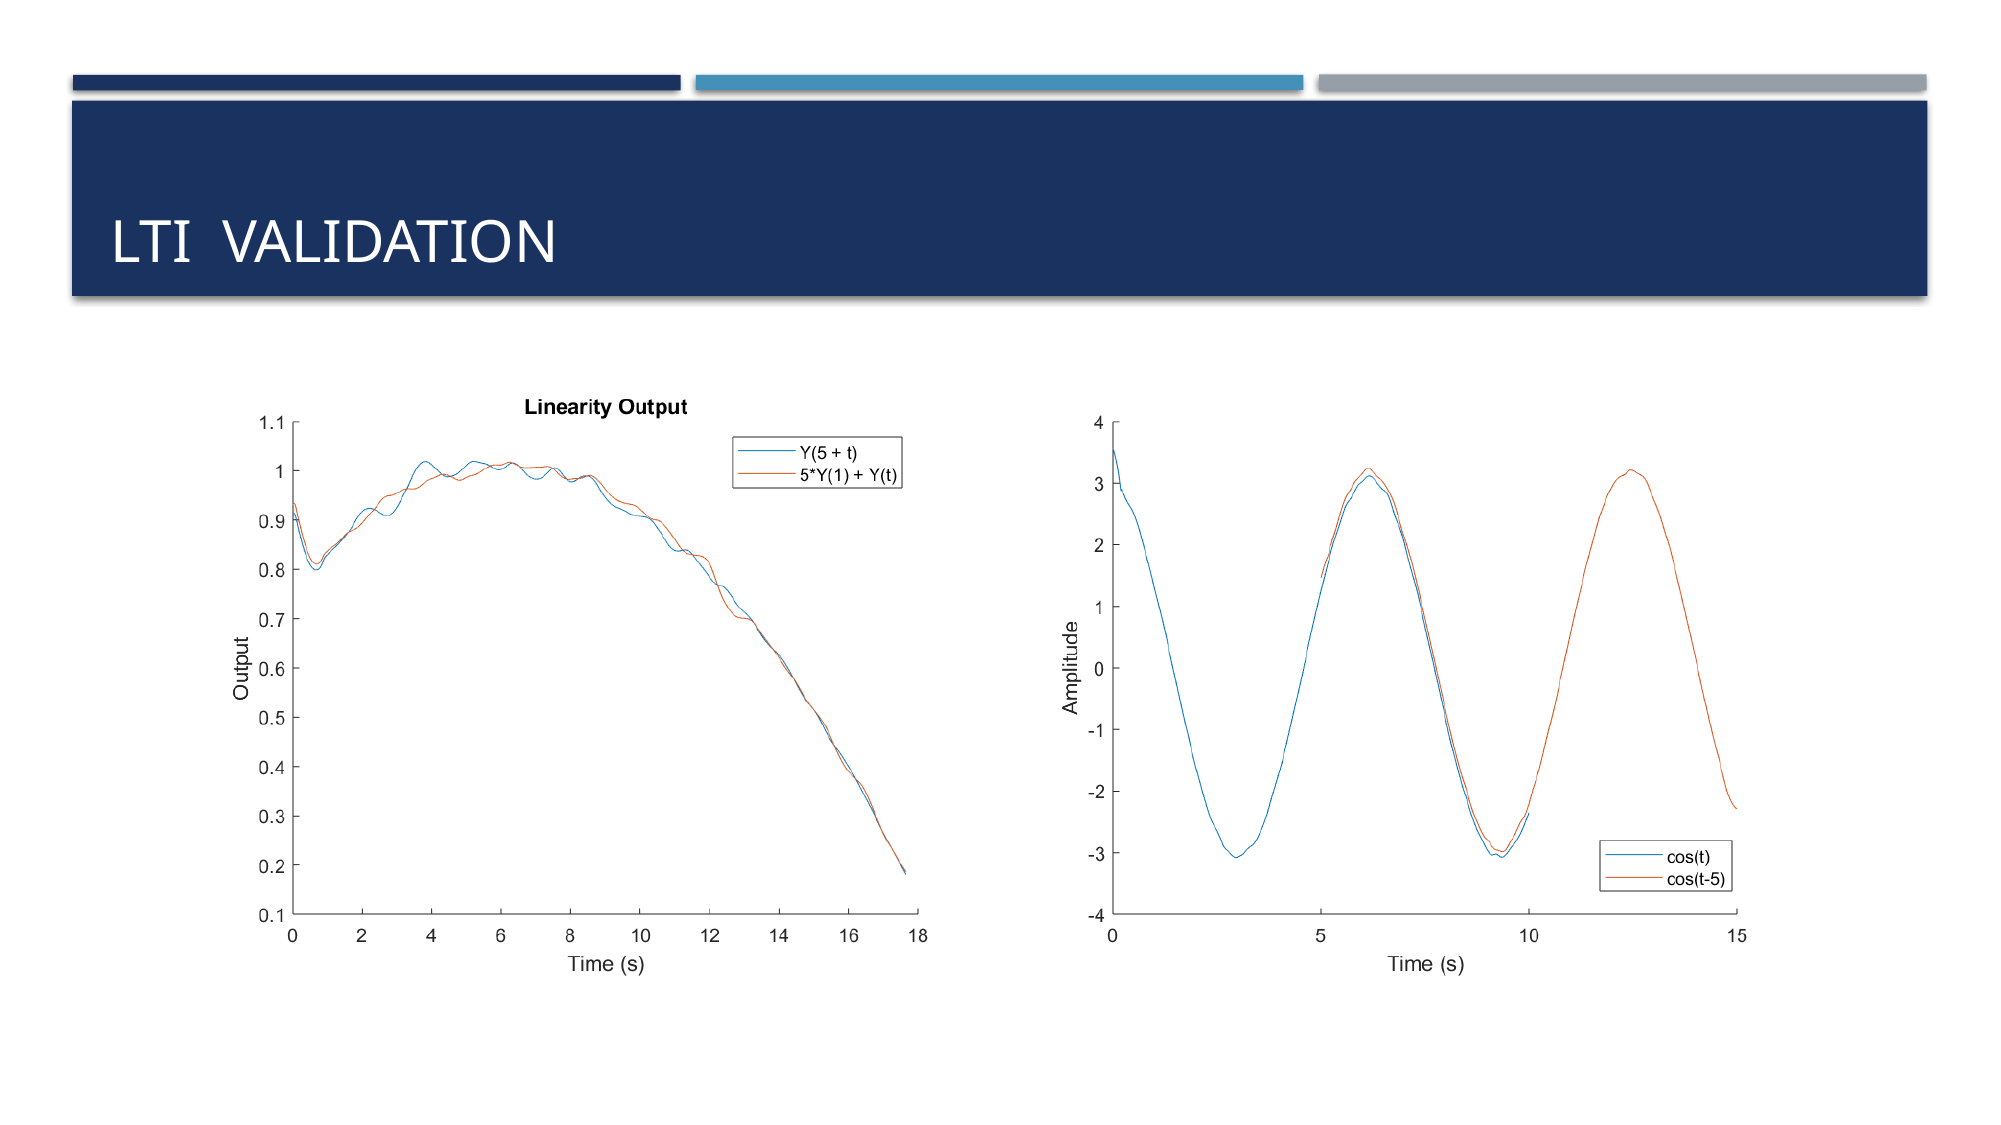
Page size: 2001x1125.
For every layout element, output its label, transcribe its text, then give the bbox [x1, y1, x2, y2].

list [188, 375, 994, 981]
picture [1007, 375, 1814, 981]
title LTI Validation [95, 115, 1905, 282]
